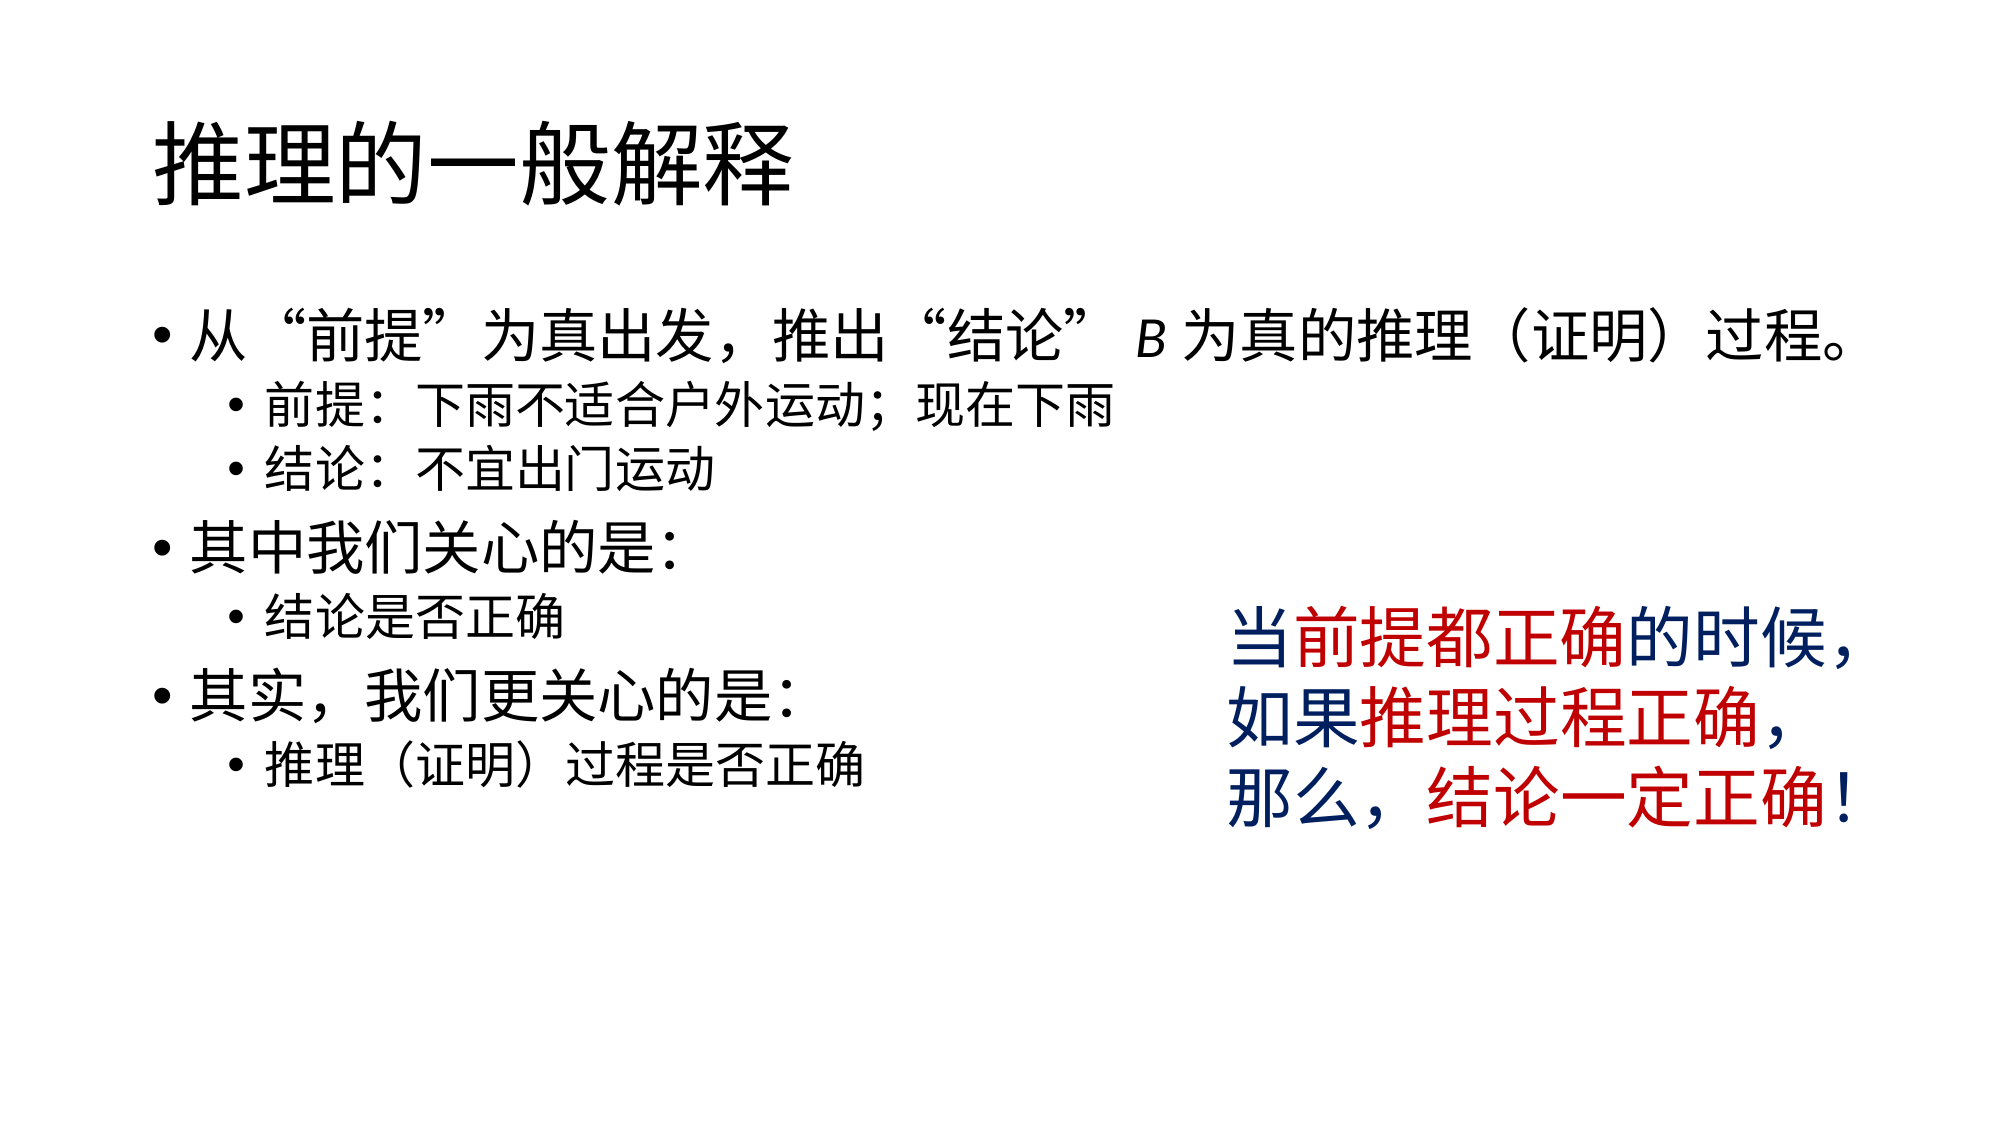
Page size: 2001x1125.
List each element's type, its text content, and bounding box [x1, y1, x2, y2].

title 推理的一般解释 [137, 59, 1863, 278]
text_box 当前提都正确的时候，如果推理过程正确，那么，结论一定正确！ [1211, 588, 1890, 843]
